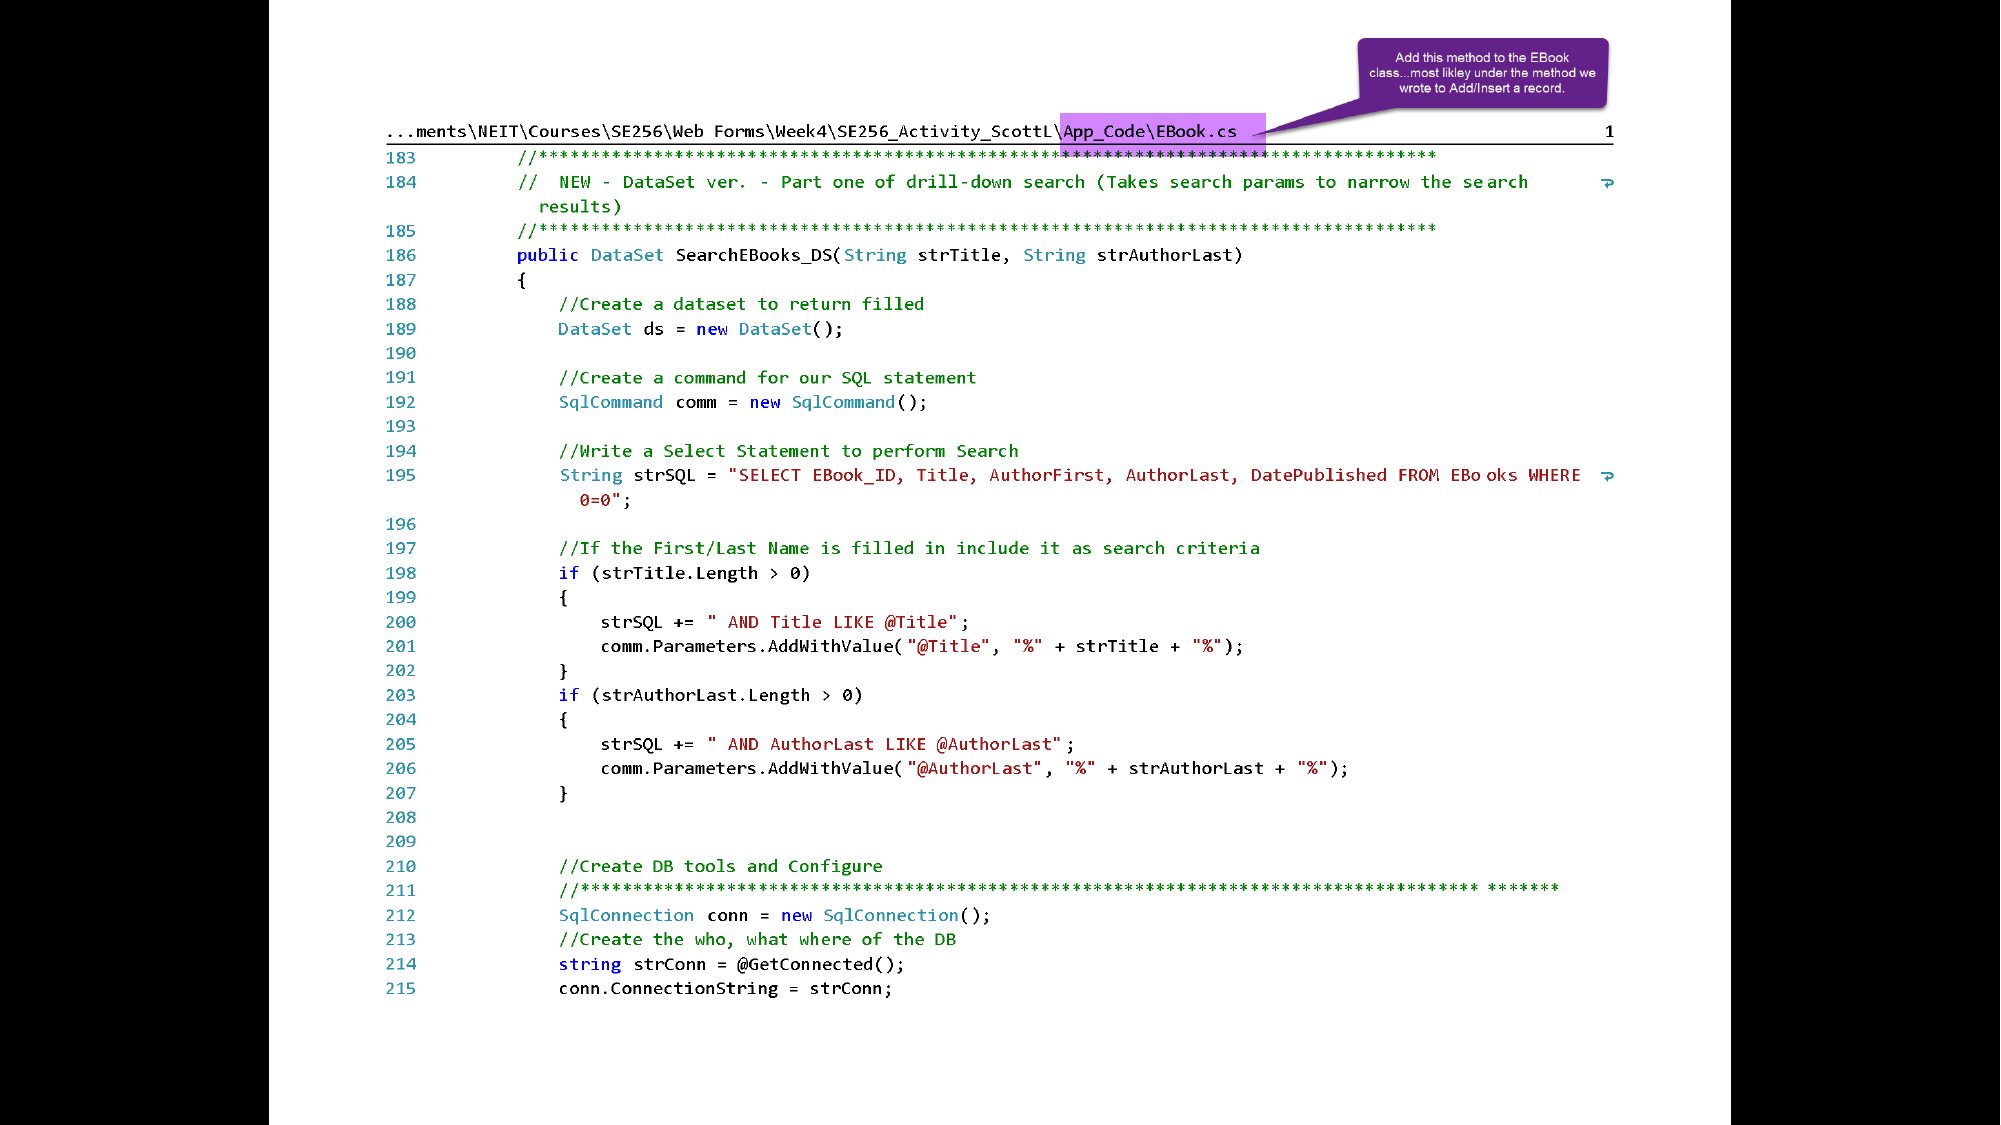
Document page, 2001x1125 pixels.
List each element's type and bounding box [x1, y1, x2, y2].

picture [269, 0, 1731, 1125]
